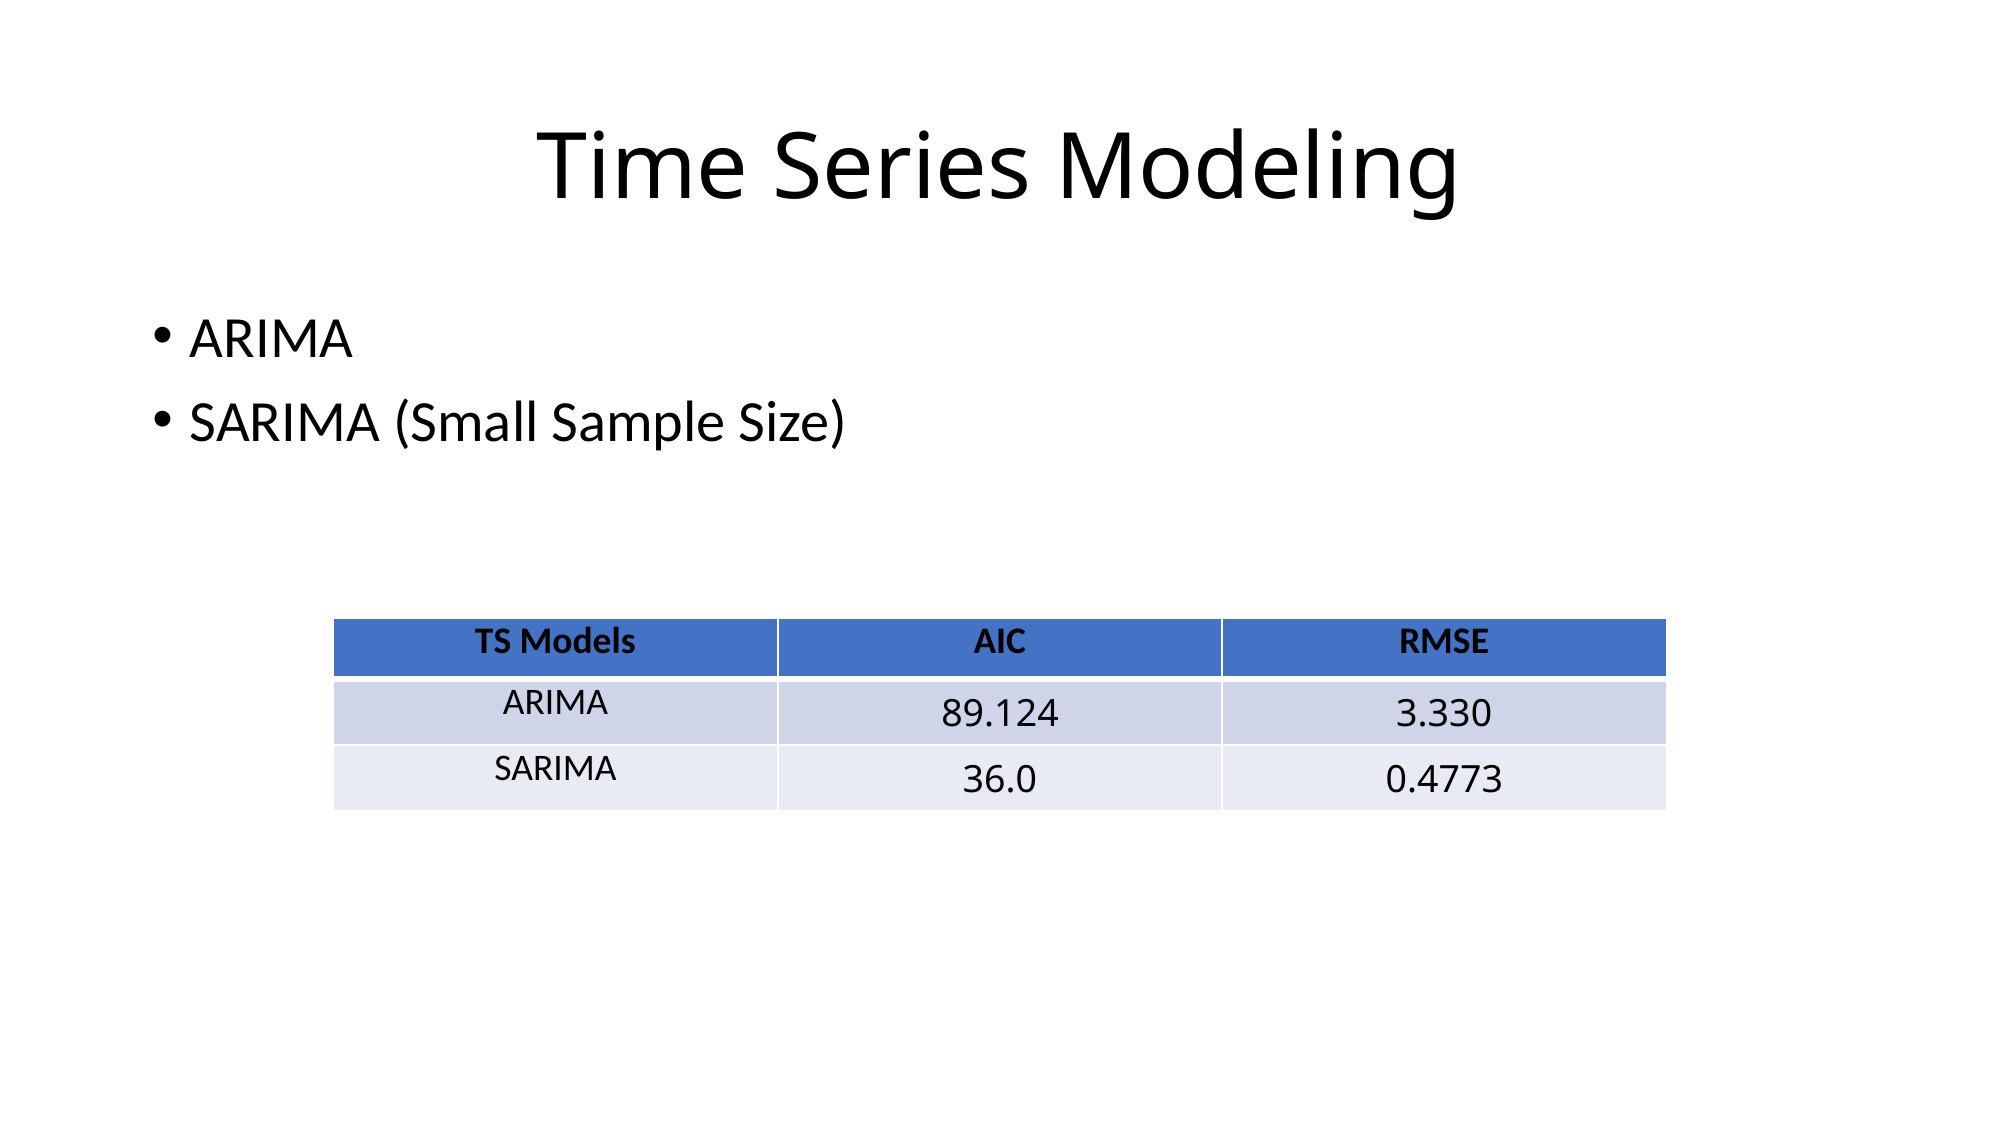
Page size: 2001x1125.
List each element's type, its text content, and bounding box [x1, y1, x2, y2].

title Time Series Modeling [137, 59, 1863, 278]
table_header RMSE [1223, 619, 1666, 676]
table_cell SARIMA [334, 746, 777, 810]
table_cell ARIMA [334, 682, 777, 744]
table_cell 89.124 [779, 682, 1221, 744]
table_cell 3.330 [1223, 682, 1666, 744]
table_header AIC [779, 619, 1221, 676]
table_cell 36.0 [779, 746, 1221, 810]
table_cell 0.4773 [1223, 746, 1666, 810]
list ARIMA SARIMA (Small Sample Size) [137, 299, 1863, 1014]
table_header TS Models [334, 619, 777, 676]
